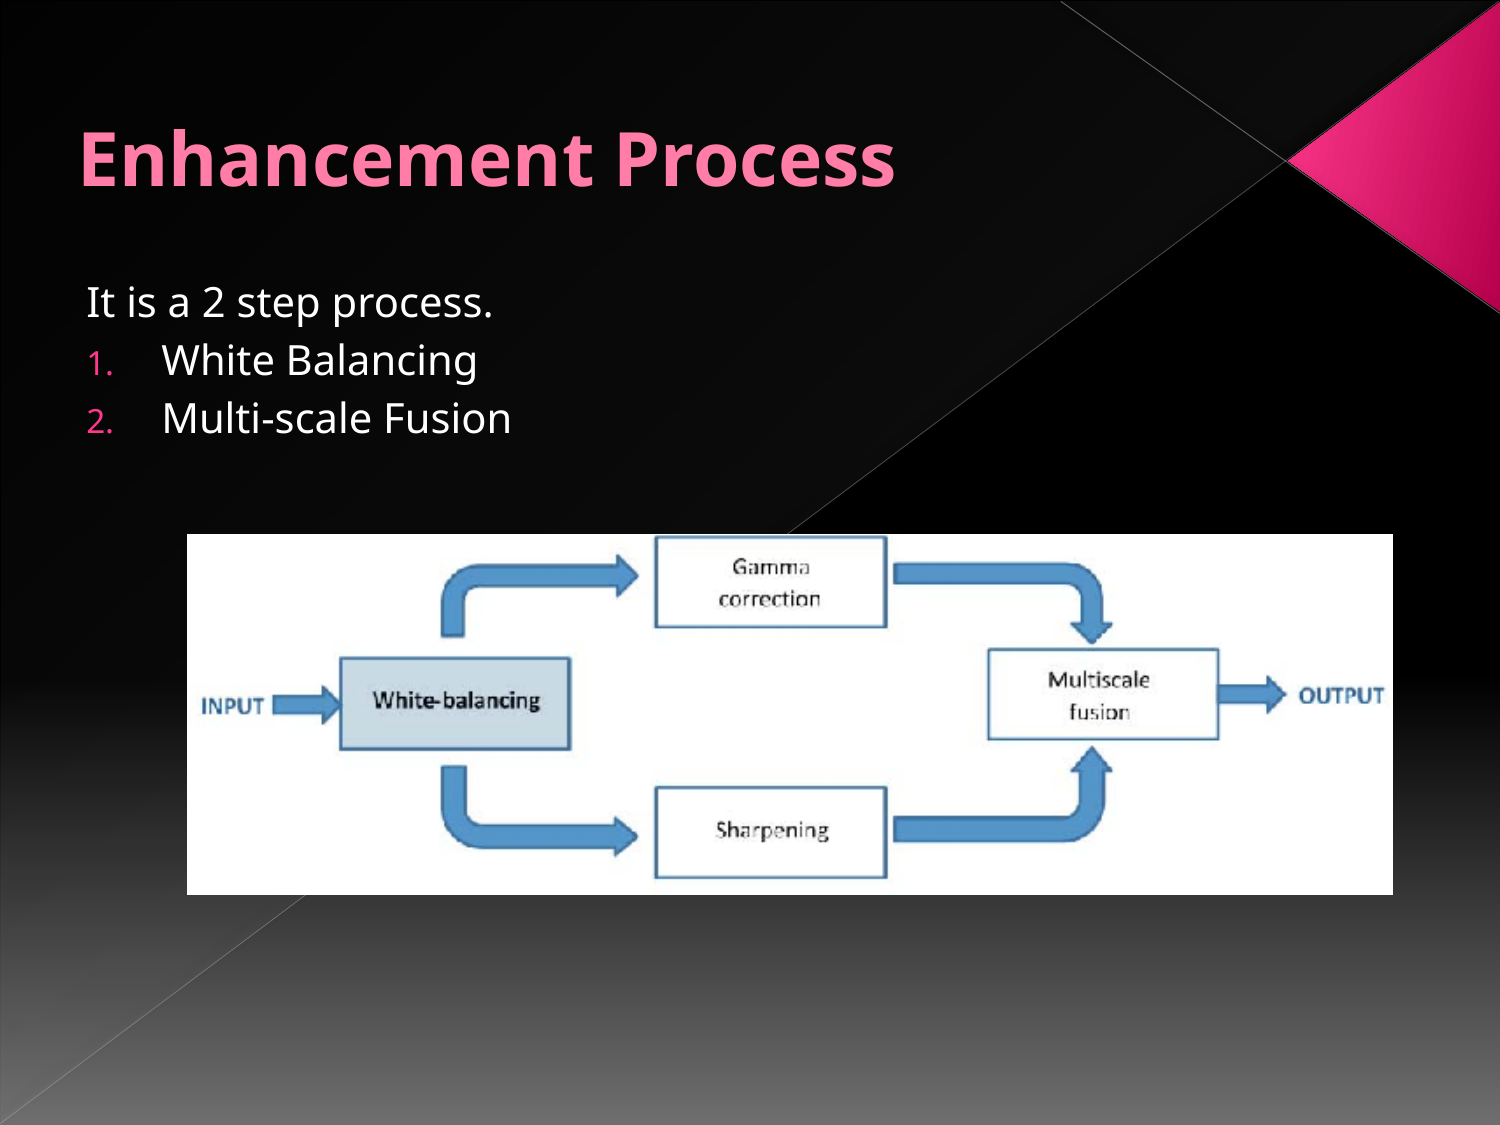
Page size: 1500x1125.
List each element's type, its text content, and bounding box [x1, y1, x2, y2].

picture [187, 533, 1394, 896]
title Enhancement Process [62, 44, 1250, 267]
list It is a 2 step process. White Balancing Multi-scale Fusion [62, 267, 1338, 963]
